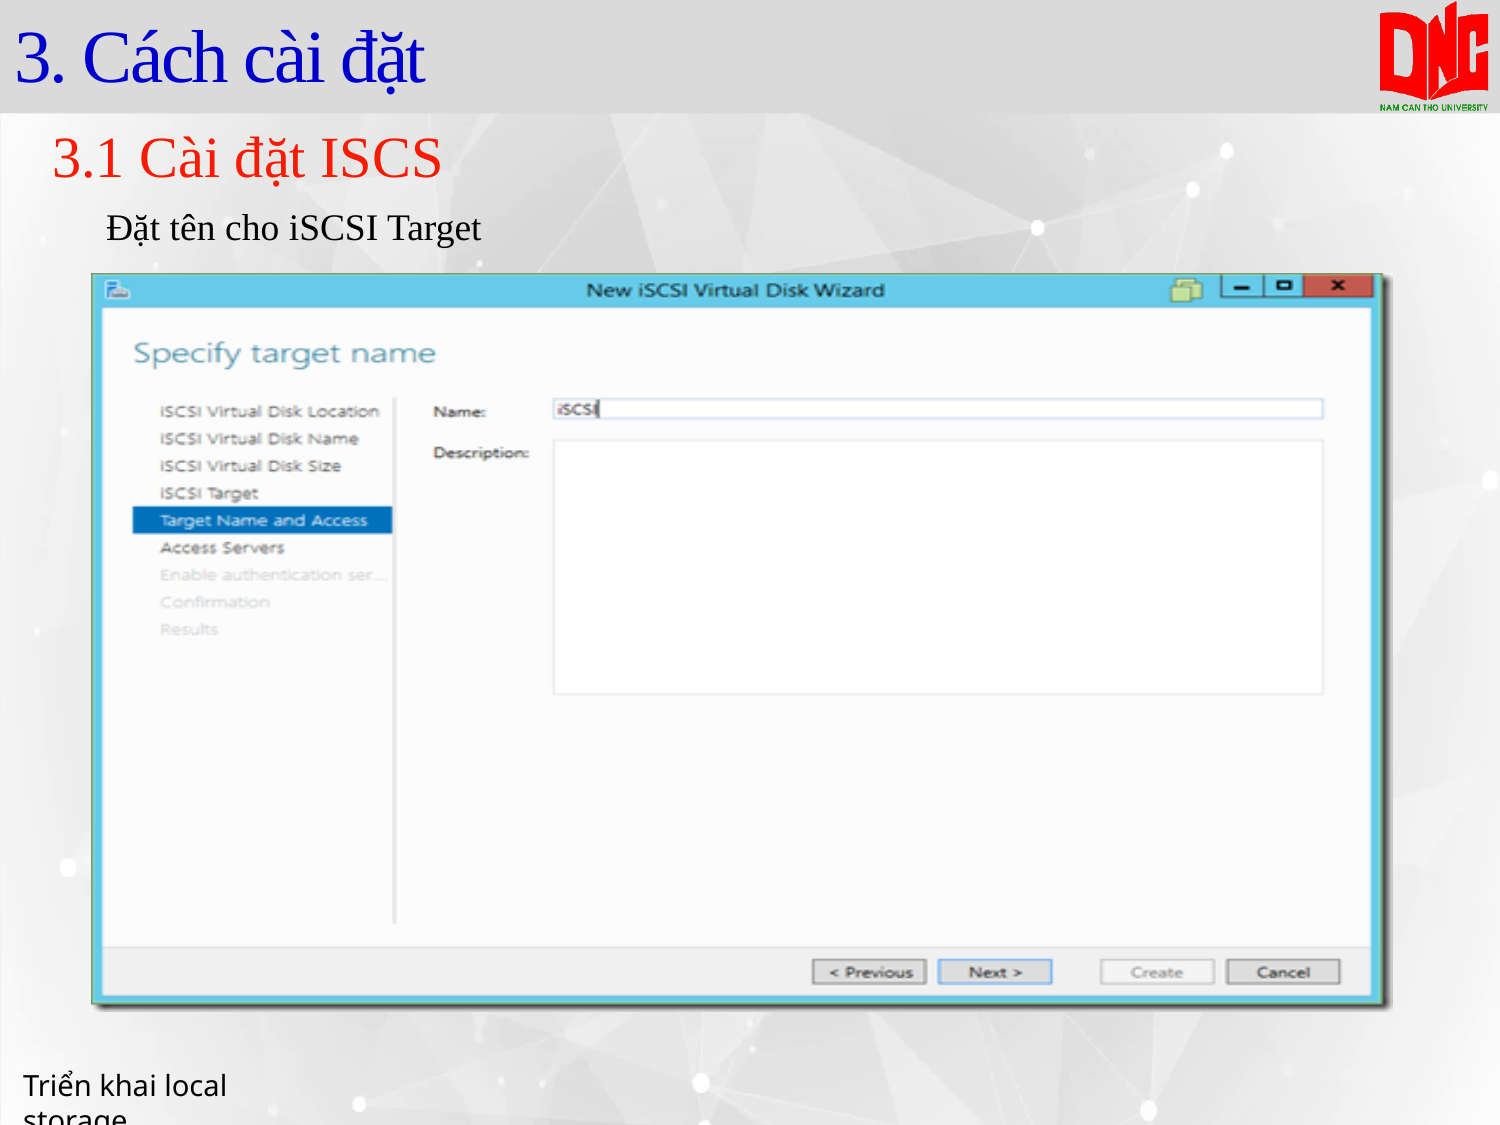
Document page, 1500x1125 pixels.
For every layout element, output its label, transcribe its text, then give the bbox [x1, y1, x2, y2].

picture [1378, 0, 1489, 111]
subtitle 3.1 Cài đặt ISCS [37, 114, 1111, 202]
picture [1, 114, 1500, 1125]
footer Triển khai local storage [8, 1059, 342, 1113]
title 3. Cách cài đặt [0, 1, 1345, 114]
text_box Đặt tên cho iSCSI Target [91, 195, 801, 256]
